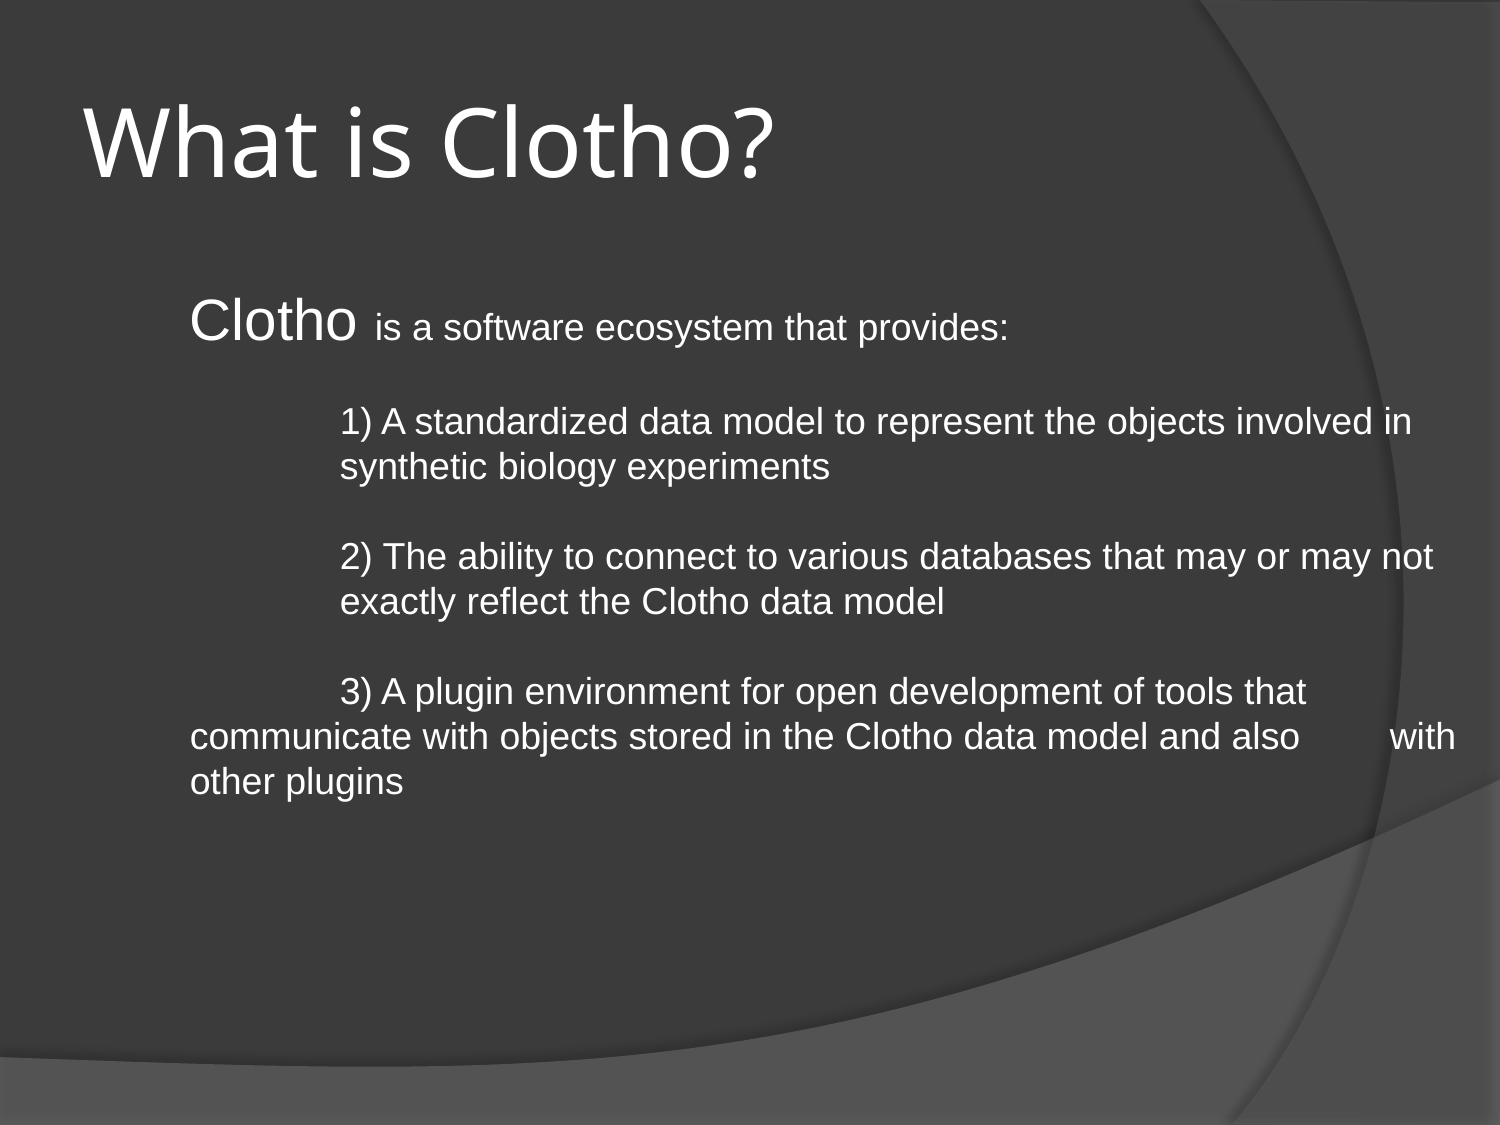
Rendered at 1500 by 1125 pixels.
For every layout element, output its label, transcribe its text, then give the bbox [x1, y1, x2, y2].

text_box Clotho is a software ecosystem that provides: 1) A standardized data model to represent the objects involved in synthetic biology experiments 2) The ability to connect to various databases that may or may not exactly reflect the Clotho data model 3) A plugin environment for open development of tools that communicate with objects stored in the Clotho data model and also with other plugins [174, 275, 1475, 810]
title What is Clotho? [75, 45, 1300, 233]
